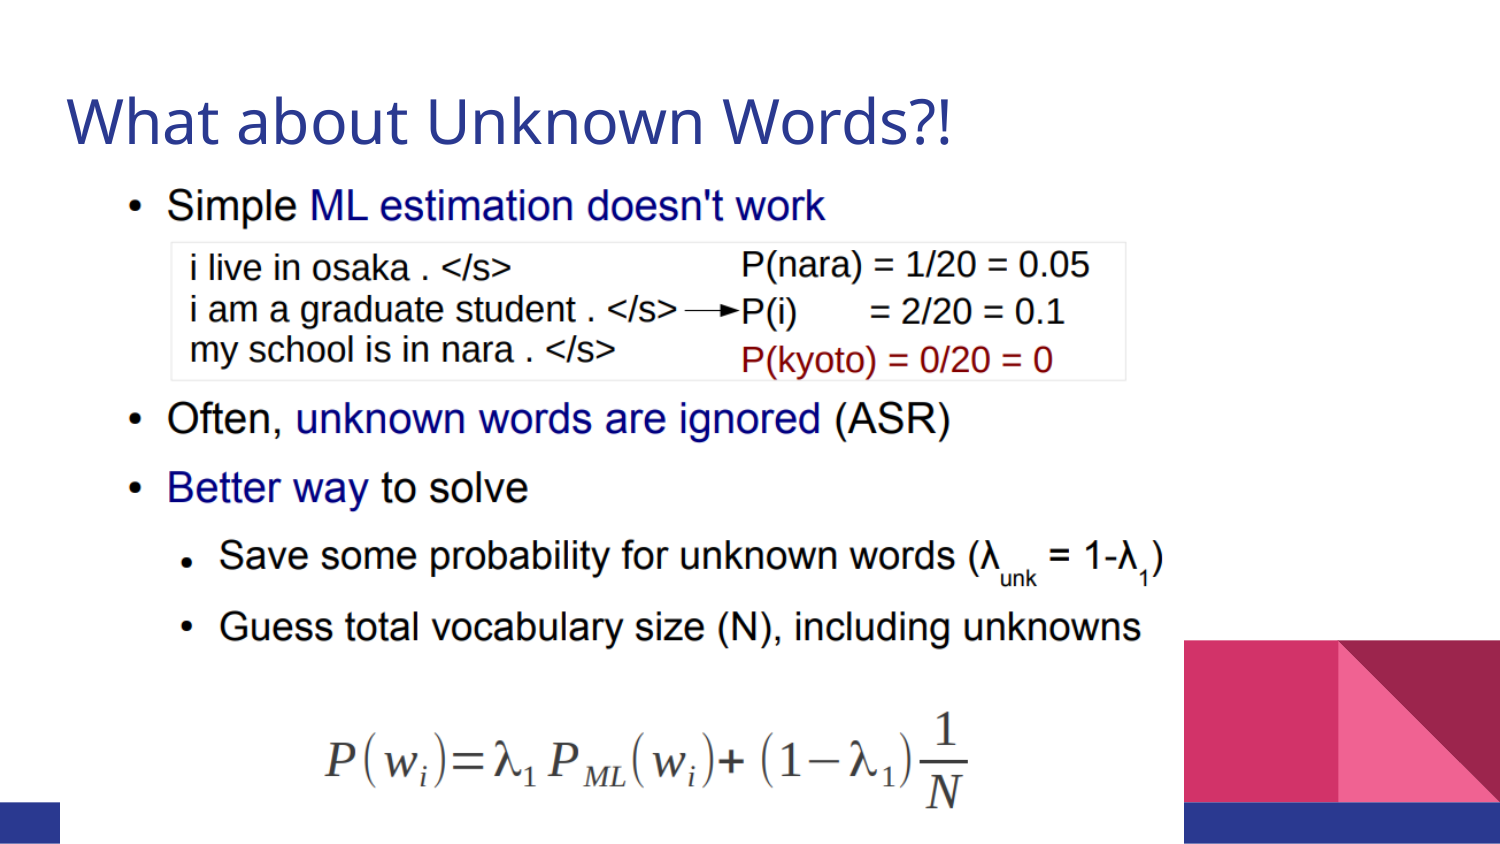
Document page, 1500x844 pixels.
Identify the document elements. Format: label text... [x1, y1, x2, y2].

title What about Unknown Words?! [51, 67, 1449, 167]
picture [59, 188, 1184, 844]
